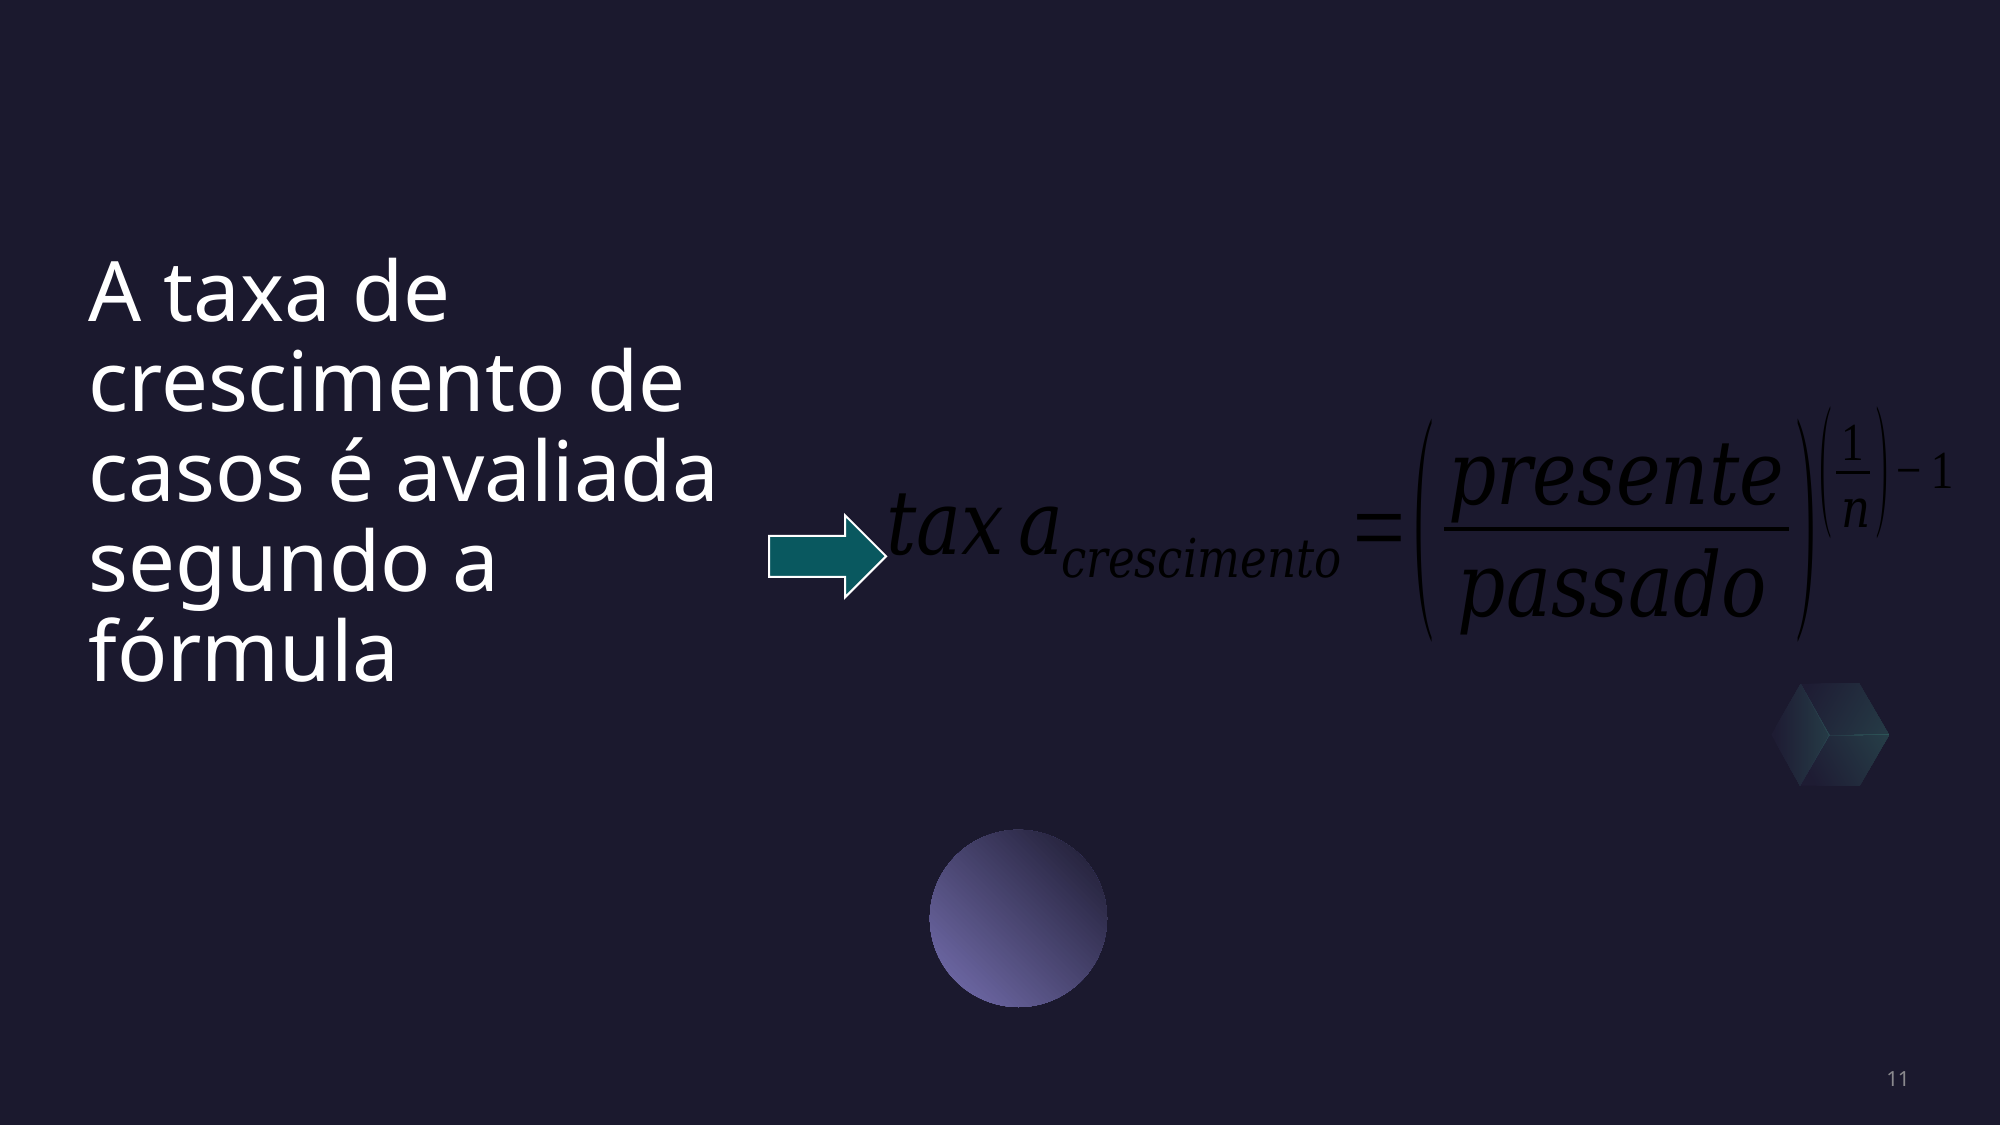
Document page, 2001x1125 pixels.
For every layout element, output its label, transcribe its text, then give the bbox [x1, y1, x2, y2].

title A taxa de crescimento de casos é avaliada segundo a fórmula [88, 144, 768, 700]
text_box [768, 512, 888, 600]
slide_number 11 [1632, 1067, 1910, 1093]
